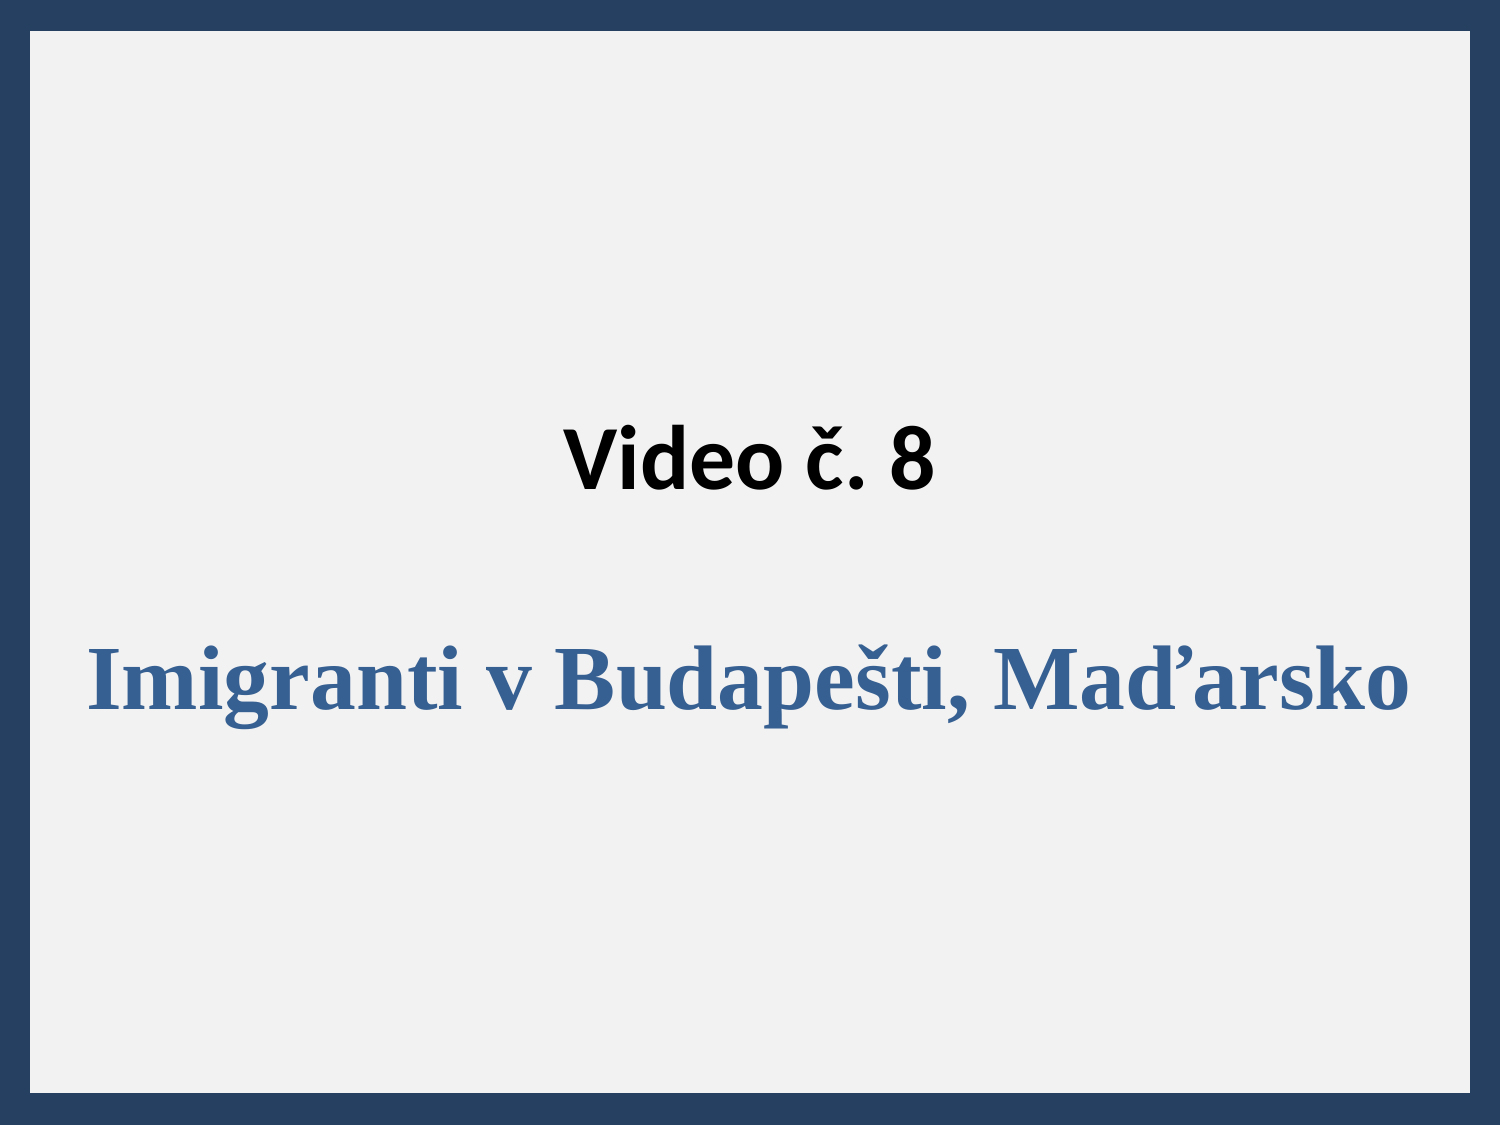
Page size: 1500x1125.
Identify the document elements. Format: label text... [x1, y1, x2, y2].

title Video č. 8 Imigranti v Budapešti, Maďarsko [29, 30, 1471, 1094]
